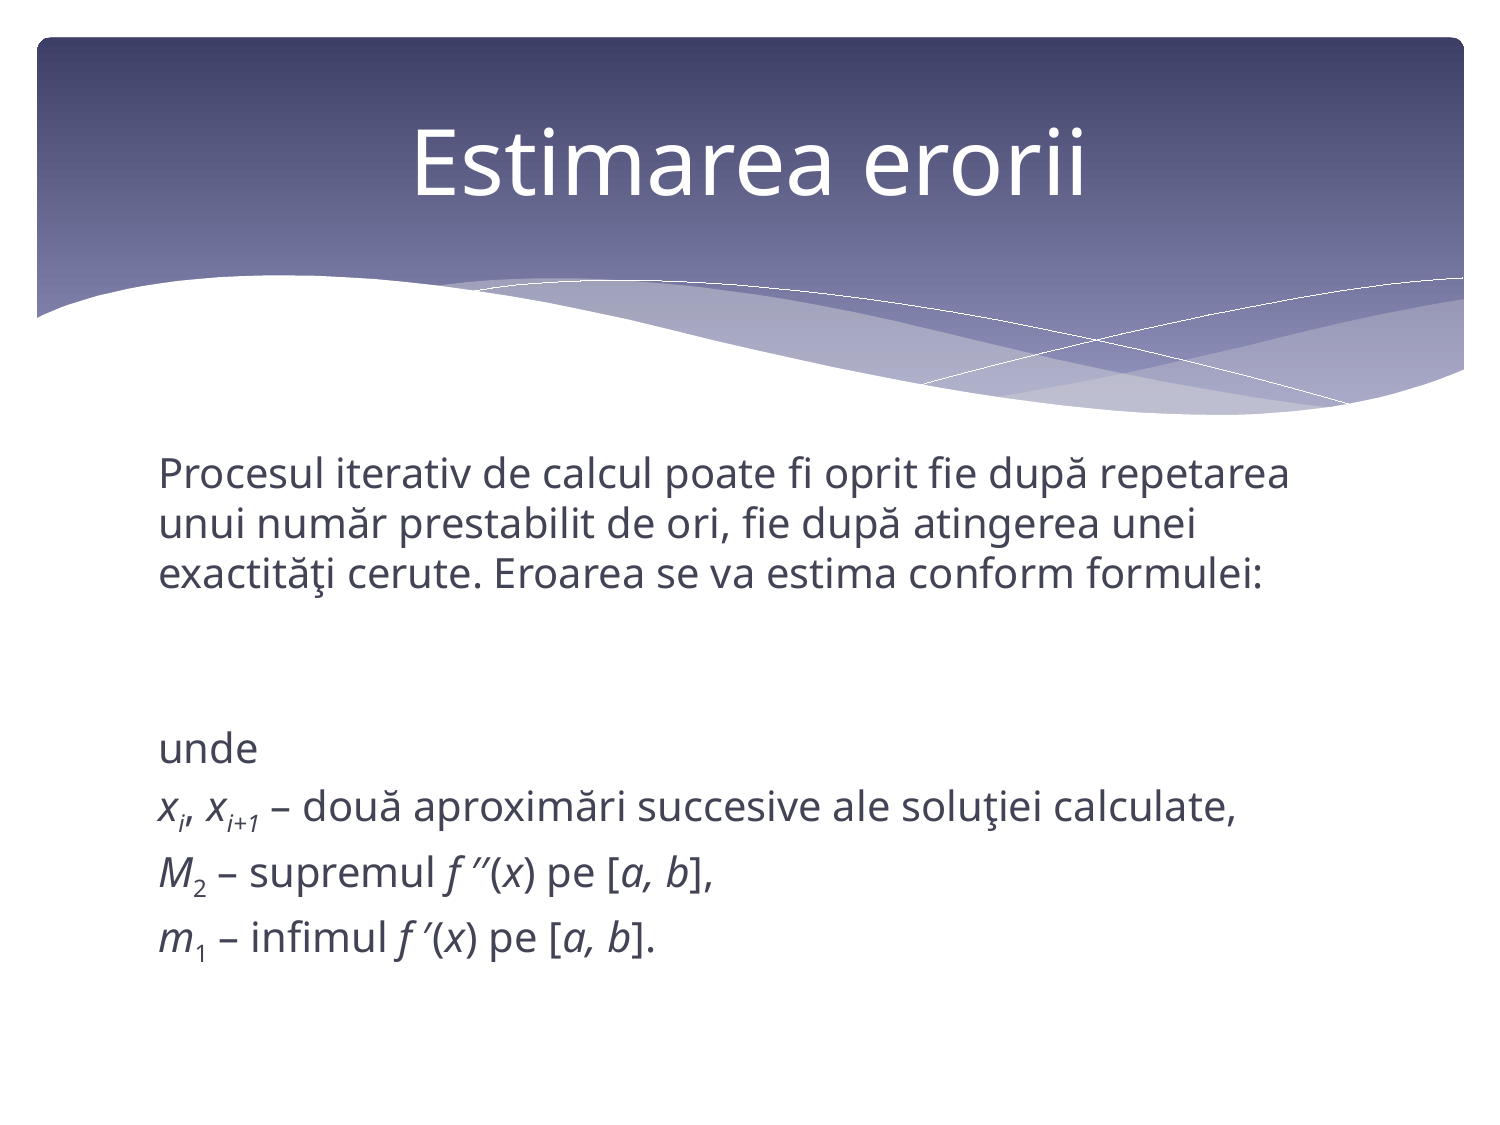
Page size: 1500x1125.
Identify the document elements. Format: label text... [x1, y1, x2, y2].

title Estimarea erorii [75, 55, 1425, 261]
